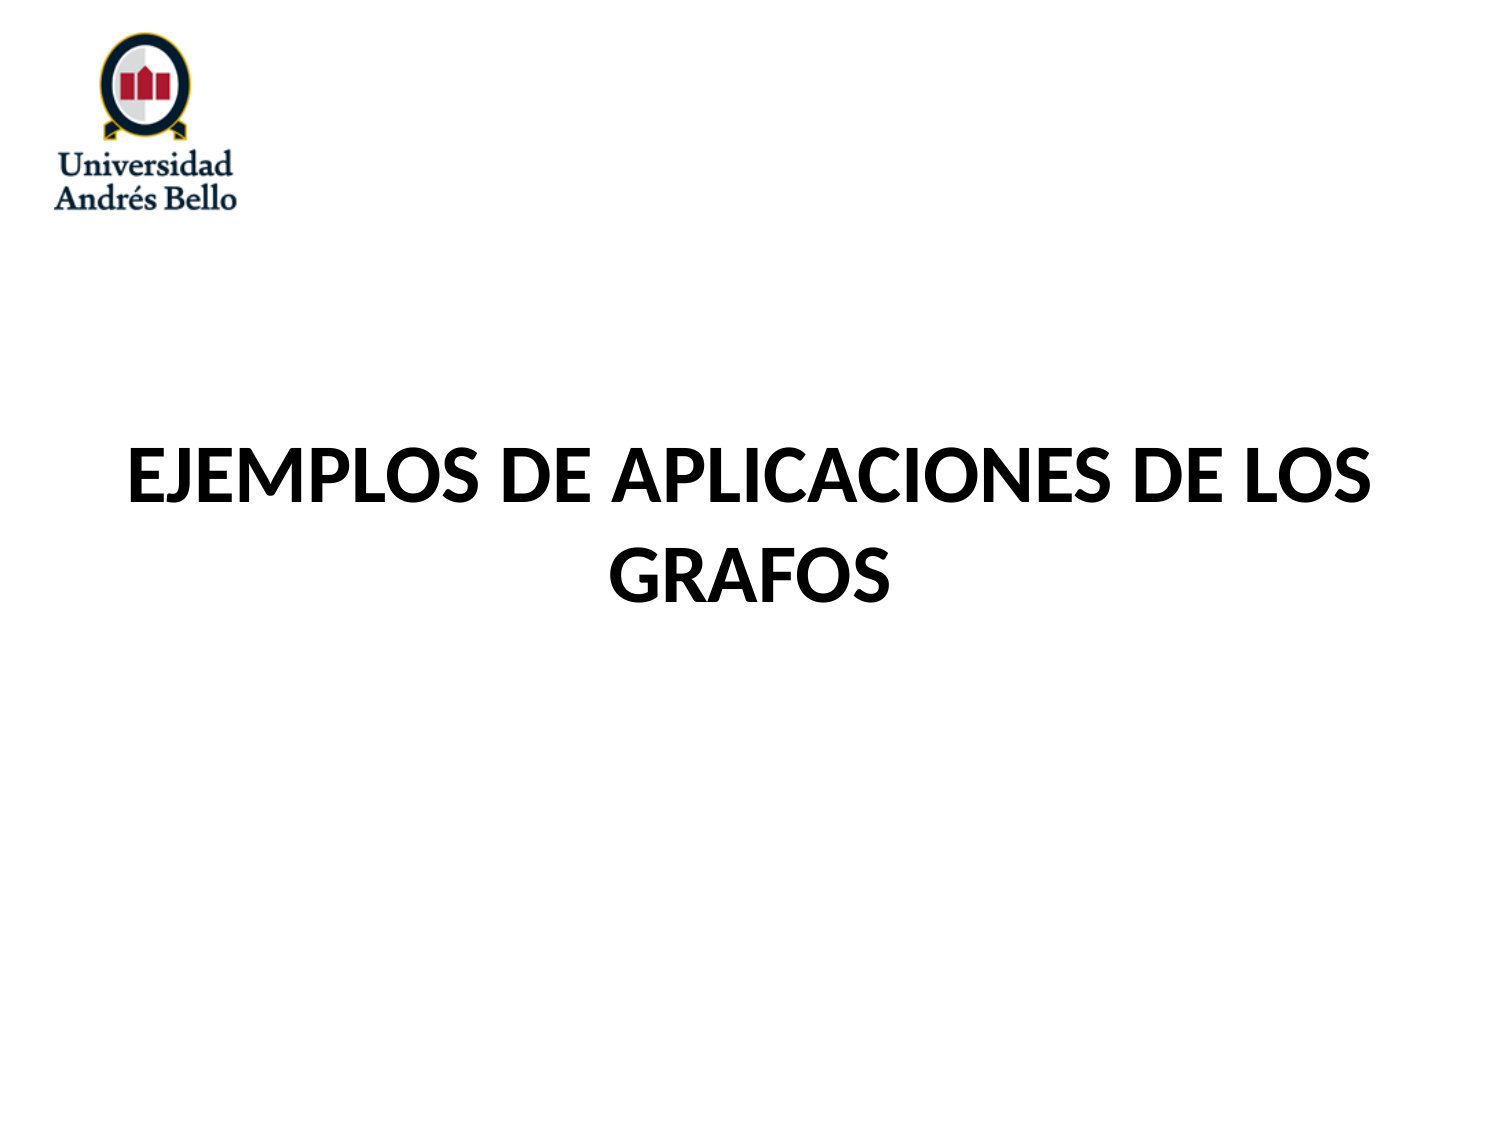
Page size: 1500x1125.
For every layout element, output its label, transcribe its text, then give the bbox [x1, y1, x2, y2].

title Ejemplos de Aplicaciones de los Grafos [0, 375, 1500, 663]
picture [54, 31, 238, 213]
